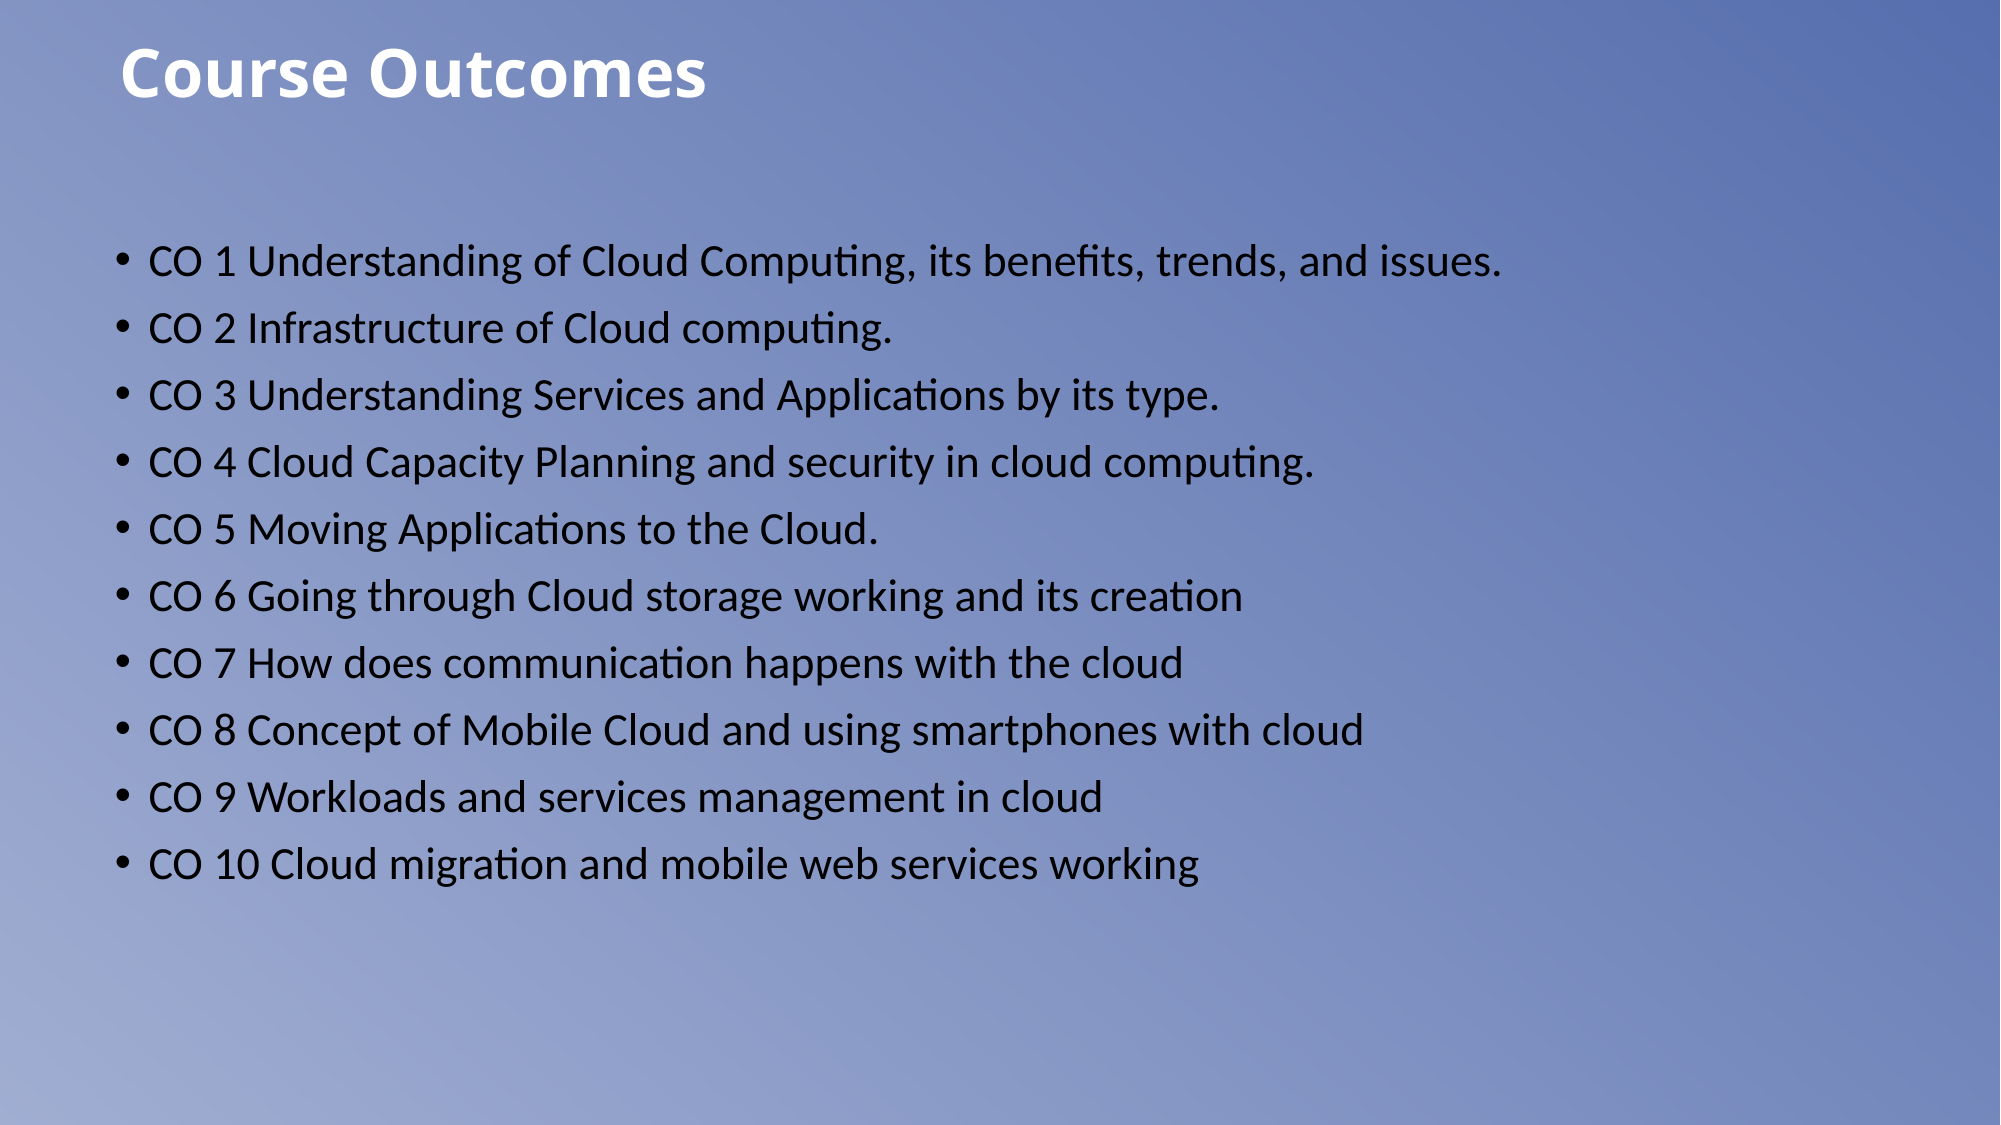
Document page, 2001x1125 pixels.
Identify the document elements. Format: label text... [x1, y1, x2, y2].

list CO 1 Understanding of Cloud Computing, its benefits, trends, and issues. CO 2 Infrastructure of Cloud computing. CO 3 Understanding Services and Applications by its type. CO 4 Cloud Capacity Planning and security in cloud computing. CO 5 Moving Applications to the Cloud. CO 6 Going through Cloud storage working and its creation CO 7 How does communication happens with the cloud CO 8 Concept of Mobile Cloud and using smartphones with cloud CO 9 Workloads and services management in cloud CO 10 Cloud migration and mobile web services working [99, 229, 1934, 903]
title Course Outcomes [104, 32, 1896, 120]
